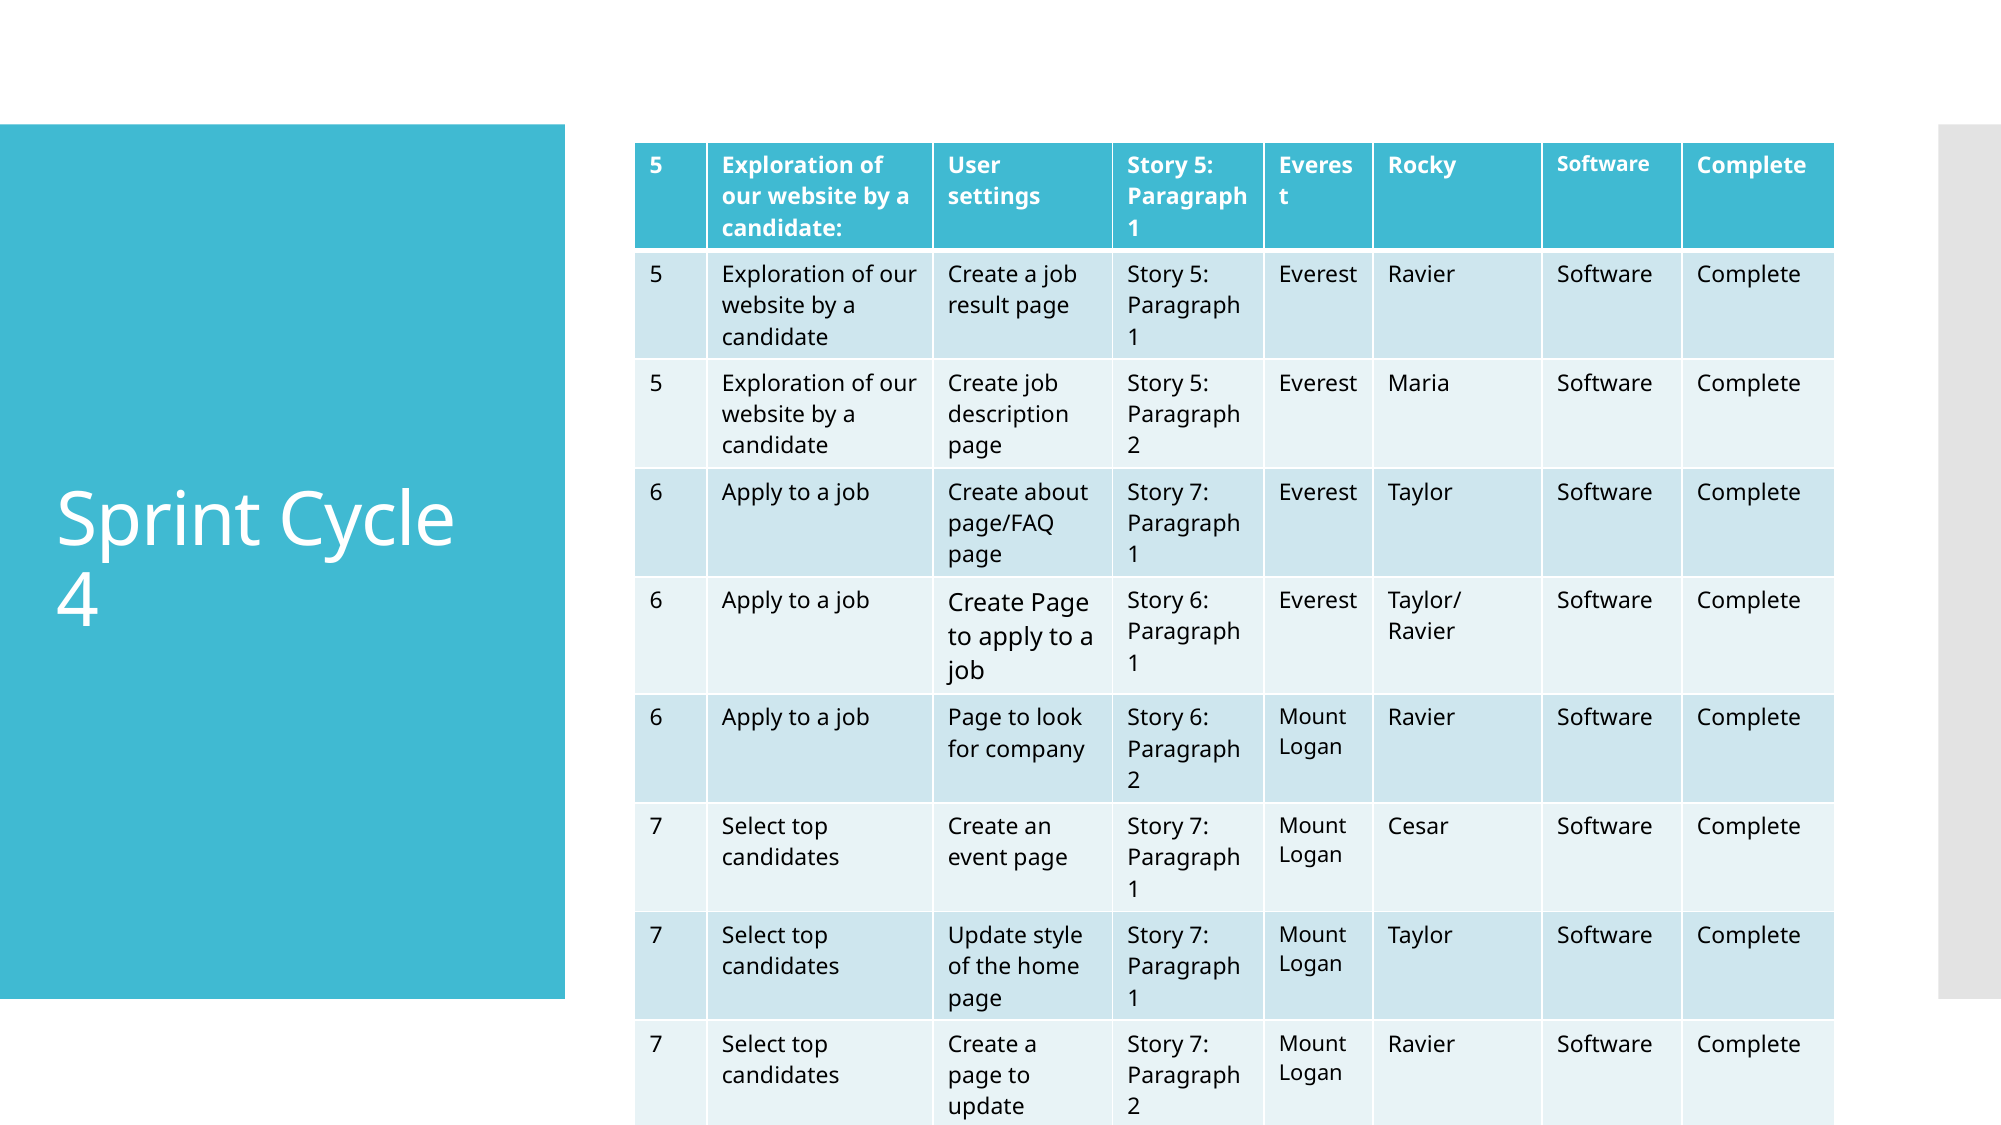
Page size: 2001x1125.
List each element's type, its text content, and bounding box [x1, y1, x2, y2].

table_header Story 5: Paragraph 1 [1113, 143, 1263, 248]
table_cell Story 7: Paragraph 1 [1113, 469, 1263, 576]
table_cell Create job description page [934, 360, 1112, 467]
table_cell Story 6: Paragraph 2 [1113, 695, 1263, 802]
table_cell Taylor [1374, 912, 1541, 1019]
table_cell Cesar [1374, 804, 1541, 911]
table_cell Software [1543, 253, 1681, 358]
table_header Exploration of our website by a candidate: [708, 143, 932, 248]
table_cell Apply to a job [708, 695, 932, 802]
table_header Software [1543, 143, 1681, 248]
table_cell Software [1543, 804, 1681, 911]
table_cell 6 [635, 695, 706, 802]
table_cell Mount Logan [1265, 1021, 1372, 1125]
table_cell Software [1543, 912, 1681, 1019]
table_cell Complete [1683, 360, 1834, 467]
table_cell Everest [1265, 360, 1372, 467]
table_cell Page to look for company [934, 695, 1112, 802]
table_cell Complete [1683, 695, 1834, 802]
table_cell Select top candidates [708, 804, 932, 911]
table_cell Software [1543, 360, 1681, 467]
table_cell Complete [1683, 578, 1834, 693]
table_cell Software [1543, 1021, 1681, 1125]
table_cell Ravier [1374, 1021, 1541, 1125]
table_cell Update style of the home page [934, 912, 1112, 1019]
table_cell Everest [1265, 578, 1372, 693]
table_cell Select top candidates [708, 912, 932, 1019]
table_cell Story 7: Paragraph 2 [1113, 1021, 1263, 1125]
table_cell Everest [1265, 469, 1372, 576]
table_cell 6 [635, 578, 706, 693]
table_cell Taylor/Ravier [1374, 578, 1541, 693]
table_cell Story 5: Paragraph 2 [1113, 360, 1263, 467]
table_cell Create a page to update company info [934, 1021, 1112, 1125]
table_cell Create a job result page [934, 253, 1112, 358]
table_cell Apply to a job [708, 469, 932, 576]
table_cell Everest [1265, 253, 1372, 358]
table_cell Ravier [1374, 253, 1541, 358]
table_cell Taylor [1374, 469, 1541, 576]
table_cell Mount Logan [1265, 804, 1372, 911]
table_cell Mount Logan [1265, 912, 1372, 1019]
table_cell Select top candidates [708, 1021, 932, 1125]
table_cell Story 6: Paragraph 1 [1113, 578, 1263, 693]
table_cell Software [1543, 469, 1681, 576]
table_cell Create about page/FAQ page [934, 469, 1112, 576]
table_cell Maria [1374, 360, 1541, 467]
table_cell Exploration of our website by a candidate [708, 253, 932, 358]
table_cell Create Page to apply to a job [934, 578, 1112, 693]
table_cell Story 5: Paragraph 1 [1113, 253, 1263, 358]
table_cell Complete [1683, 912, 1834, 1019]
table_cell Complete [1683, 804, 1834, 911]
table_cell Create an event page [934, 804, 1112, 911]
table_cell Apply to a job [708, 578, 932, 693]
table_cell Complete [1683, 253, 1834, 358]
table_cell Software [1543, 695, 1681, 802]
table_cell Complete [1683, 1021, 1834, 1125]
table_cell Software [1543, 578, 1681, 693]
table_cell 5 [635, 360, 706, 467]
table_header Rocky [1374, 143, 1541, 248]
table_cell Exploration of our website by a candidate [708, 360, 932, 467]
table_cell Story 7: Paragraph 1 [1113, 912, 1263, 1019]
table_header Complete [1683, 143, 1834, 248]
table_header Everest [1265, 143, 1372, 248]
table_cell 7 [635, 804, 706, 911]
table_cell Story 7: Paragraph 1 [1113, 804, 1263, 911]
table_cell Complete [1683, 469, 1834, 576]
table_cell 5 [635, 253, 706, 358]
table_cell Ravier [1374, 695, 1541, 802]
table_cell 7 [635, 912, 706, 1019]
table_header 5 [635, 143, 706, 248]
table_cell Mount Logan [1265, 695, 1372, 802]
table_cell 6 [635, 469, 706, 576]
table_header User settings [934, 143, 1112, 248]
table_cell 7 [635, 1021, 706, 1125]
title Sprint Cycle 4 [41, 184, 525, 940]
